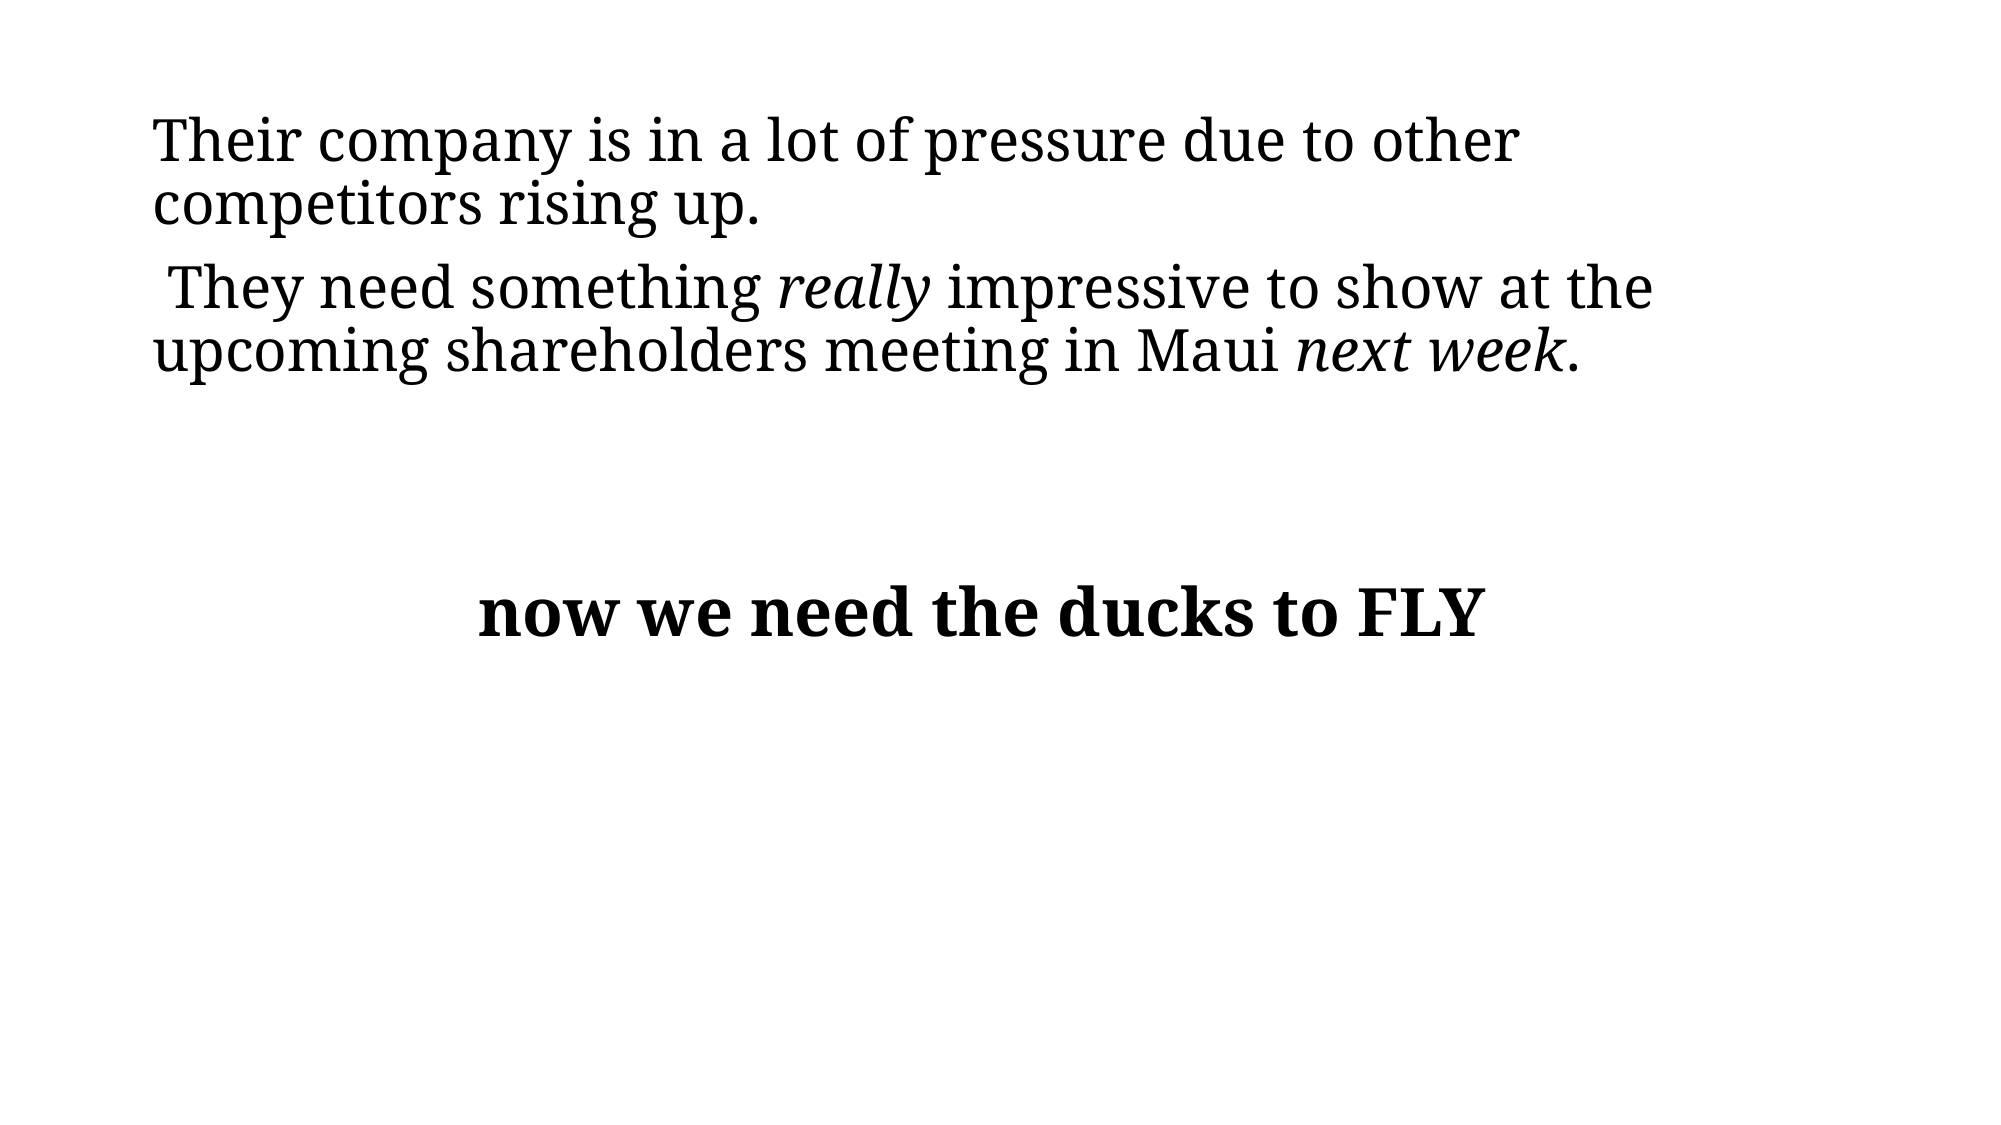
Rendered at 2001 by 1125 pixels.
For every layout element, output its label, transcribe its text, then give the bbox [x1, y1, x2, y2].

list Their company is in a lot of pressure due to other competitors rising up. They need something really impressive to show at the upcoming shareholders meeting in Maui next week. [137, 103, 1863, 818]
text_box now we need the ducks to FLY [463, 562, 1689, 738]
